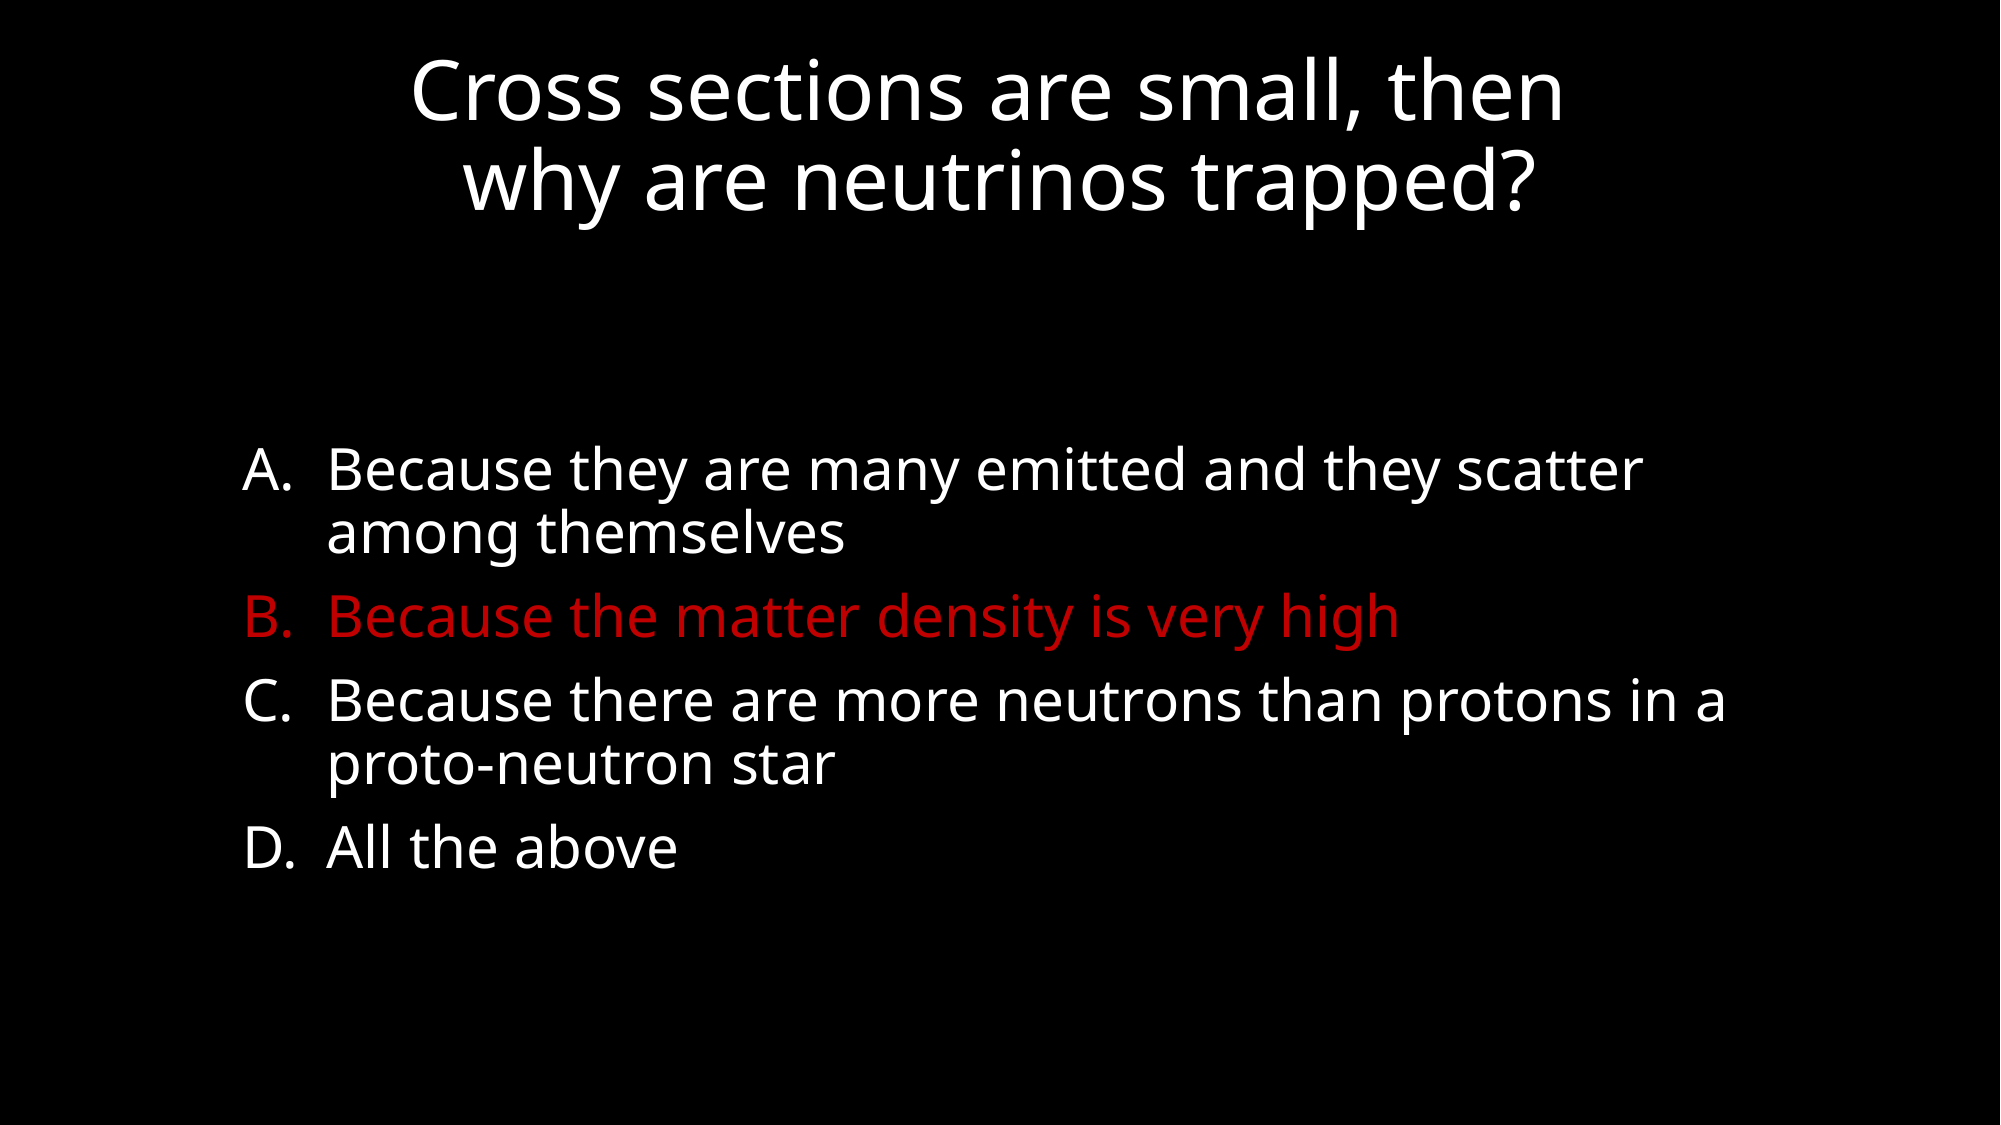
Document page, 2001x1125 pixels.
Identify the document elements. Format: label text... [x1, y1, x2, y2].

title Cross sections are small, then why are neutrinos trapped? [99, 44, 1900, 233]
text_box Because they are many emitted and they scatter among themselves Because the matter density is very high Because there are more neutrons than protons in a proto-neutron star All the above [227, 433, 1848, 889]
